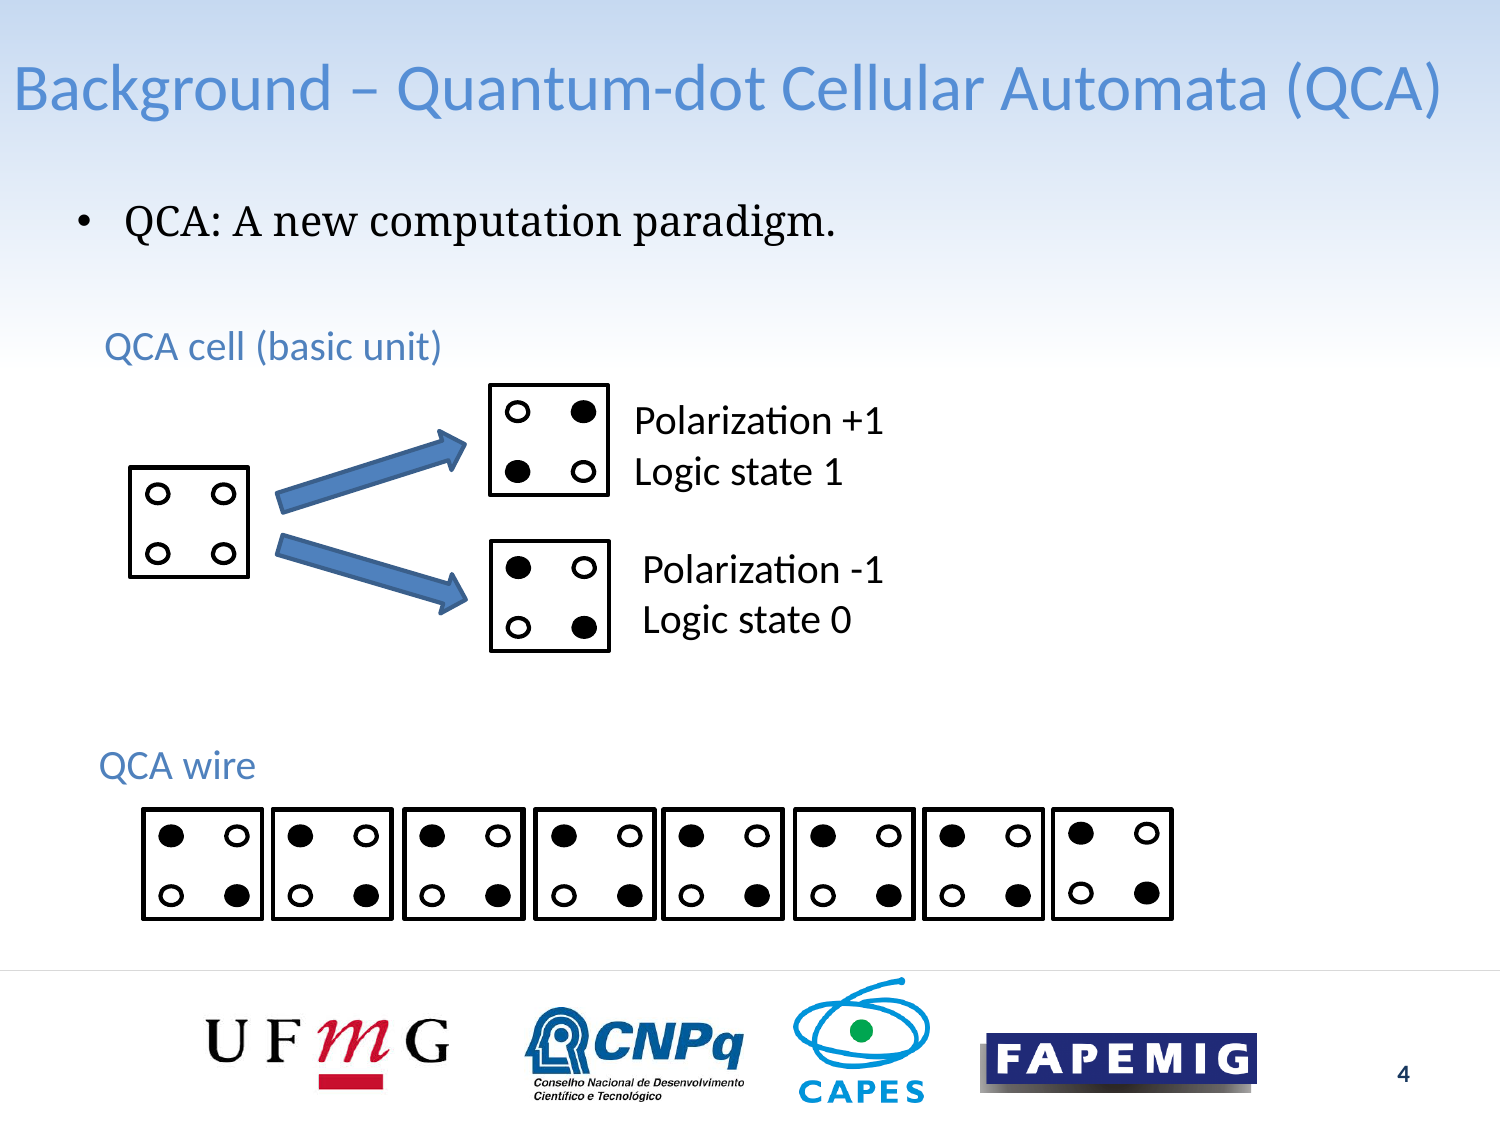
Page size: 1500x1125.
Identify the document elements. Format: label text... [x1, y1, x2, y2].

text_box Polarization +1 Logic state 1 [619, 385, 900, 501]
text_box QCA wire [83, 730, 272, 796]
text_box QCA: A new computation paradigm. [62, 187, 1394, 253]
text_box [262, 808, 271, 814]
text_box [489, 385, 609, 496]
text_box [490, 541, 610, 652]
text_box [663, 809, 782, 920]
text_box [536, 809, 655, 920]
text_box QCA cell (basic unit) [89, 311, 459, 377]
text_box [143, 809, 262, 920]
text_box [274, 532, 468, 616]
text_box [795, 809, 914, 920]
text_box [1052, 809, 1172, 920]
slide_number 4 [1260, 1042, 1425, 1103]
text_box Polarization -1 Logic state 0 [627, 534, 900, 650]
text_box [189, 977, 1257, 1112]
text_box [914, 808, 923, 814]
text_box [272, 809, 392, 920]
text_box [274, 429, 467, 515]
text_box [129, 467, 249, 578]
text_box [404, 809, 523, 920]
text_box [523, 808, 534, 919]
text_box Background – Quantum-dot Cellular Automata (QCA) [0, 36, 1499, 132]
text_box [924, 809, 1043, 920]
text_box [392, 808, 403, 919]
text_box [783, 808, 793, 817]
